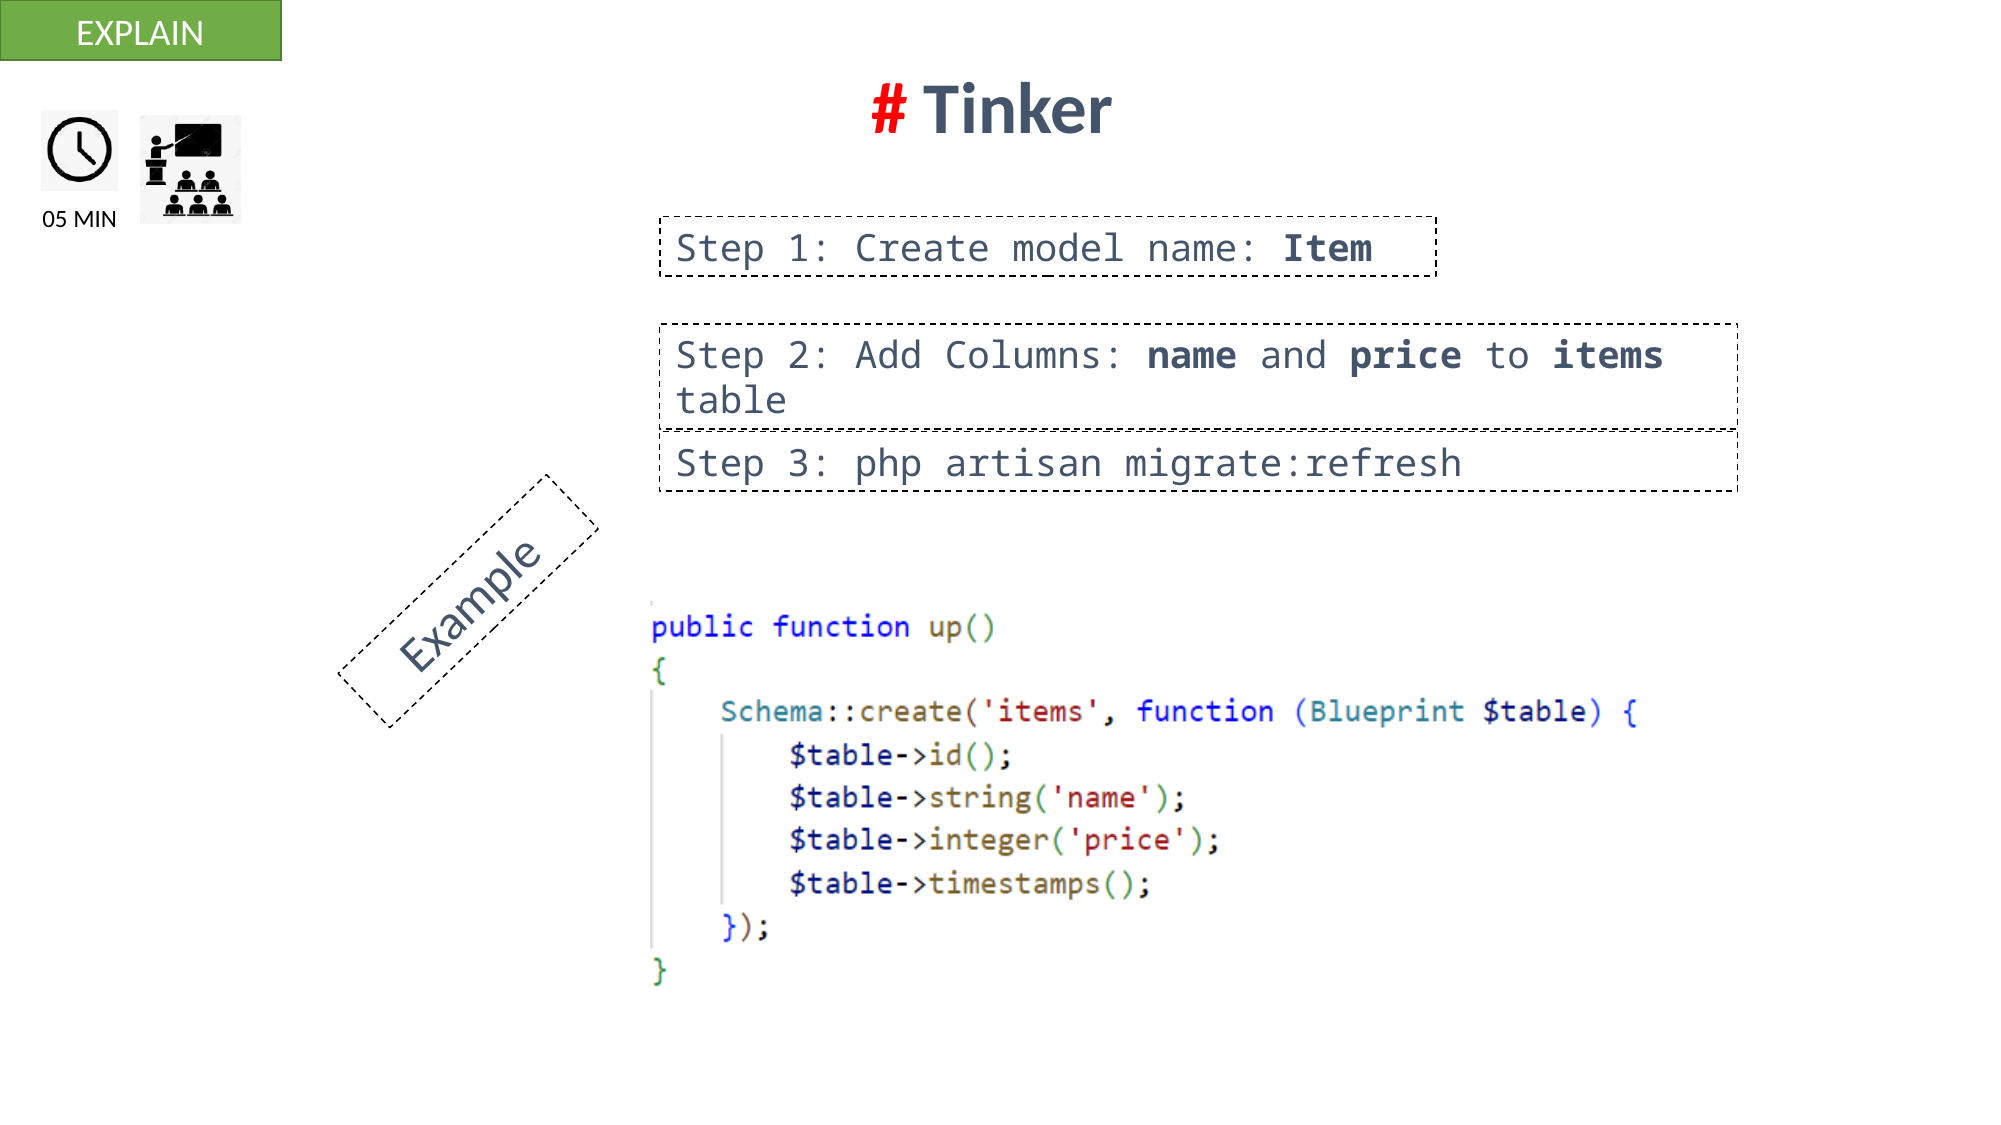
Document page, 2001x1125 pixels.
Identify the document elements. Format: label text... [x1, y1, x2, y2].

text_box Step 1: Create model name: Item [659, 216, 1436, 277]
text_box Step 2: Add Columns: name and price to items table [659, 323, 1738, 429]
picture [140, 114, 241, 224]
picture [624, 601, 1673, 1019]
text_box 05 MIN [26, 195, 133, 240]
text_box Step 3: php artisan migrate:refresh [659, 431, 1738, 492]
text_box # Tinker [672, 52, 1313, 156]
text_box EXPLAIN [0, 0, 281, 60]
picture [41, 110, 119, 191]
text_box Example [338, 474, 599, 728]
